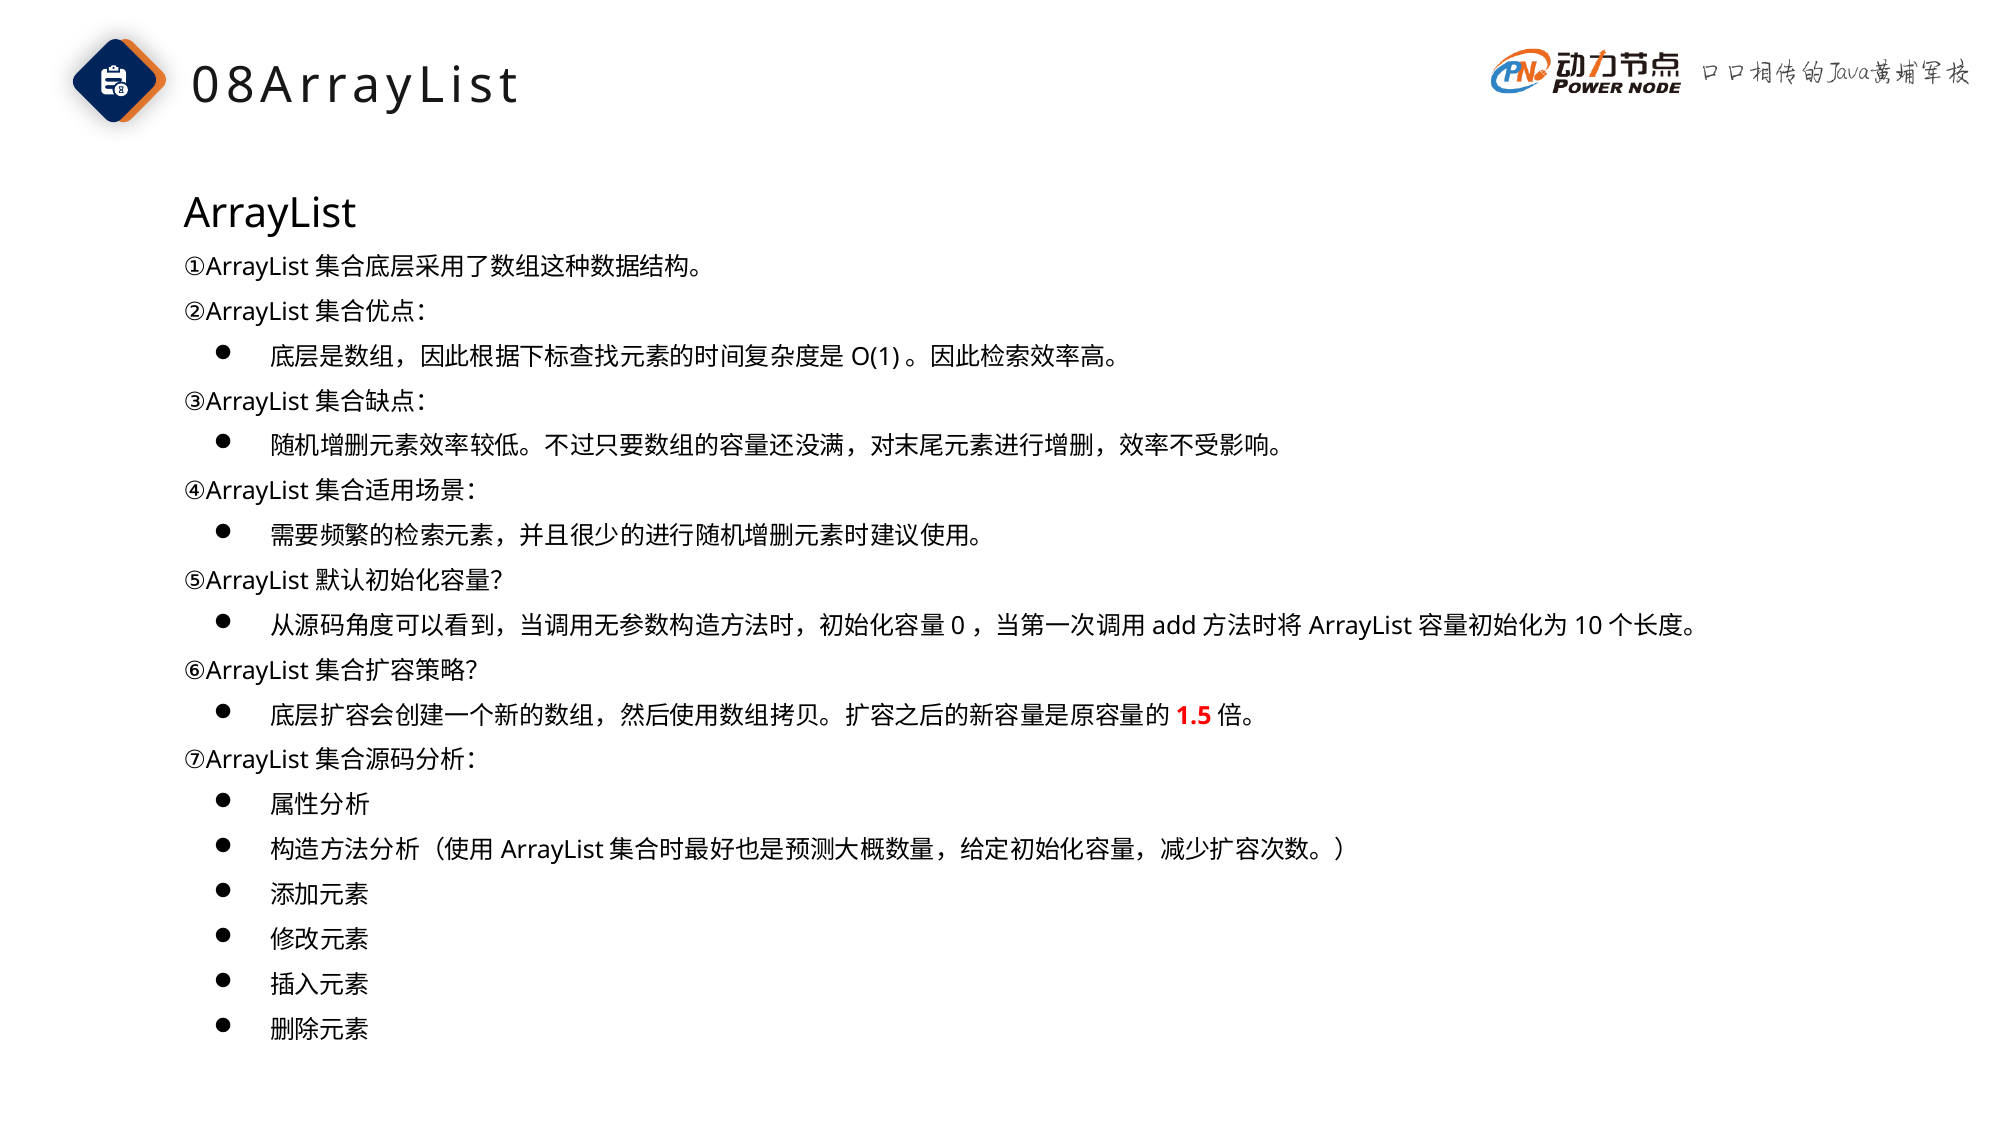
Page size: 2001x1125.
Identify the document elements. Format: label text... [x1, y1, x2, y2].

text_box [81, 48, 158, 113]
picture [1450, 0, 2000, 154]
text_box 08ArrayList [176, 45, 1282, 127]
text_box ArrayList ArrayList集合底层采用了数组这种数据结构。 ArrayList集合优点： 底层是数组，因此根据下标查找元素的时间复杂度是O(1)。因此检索效率高。 ArrayList集合缺点： 随机增删元素效率较低。不过只要数组的容量还没满，对末尾元素进行增删，效率不受影响。 ArrayList集合适用场景： 需要频繁的检索元素，并且很少的进行随机增删元素时建议使用。 ArrayList默认初始化容量？ 从源码角度可以看到，当调用无参数构造方法时，初始化容量0，当第一次调用add方法时将ArrayList容量初始化为10个长度。 ArrayList集合扩容策略？ 底层扩容会创建一个新的数组，然后使用数组拷贝。扩容之后的新容量是原容量的1.5倍。 ArrayList集合源码分析： 属性分析 构造方法分析（使用ArrayList集合时最好也是预测大概数量，给定初始化容量，减少扩容次数。） 添加元素 修改元素 插入元素 删除元素 [183, 153, 1804, 1051]
